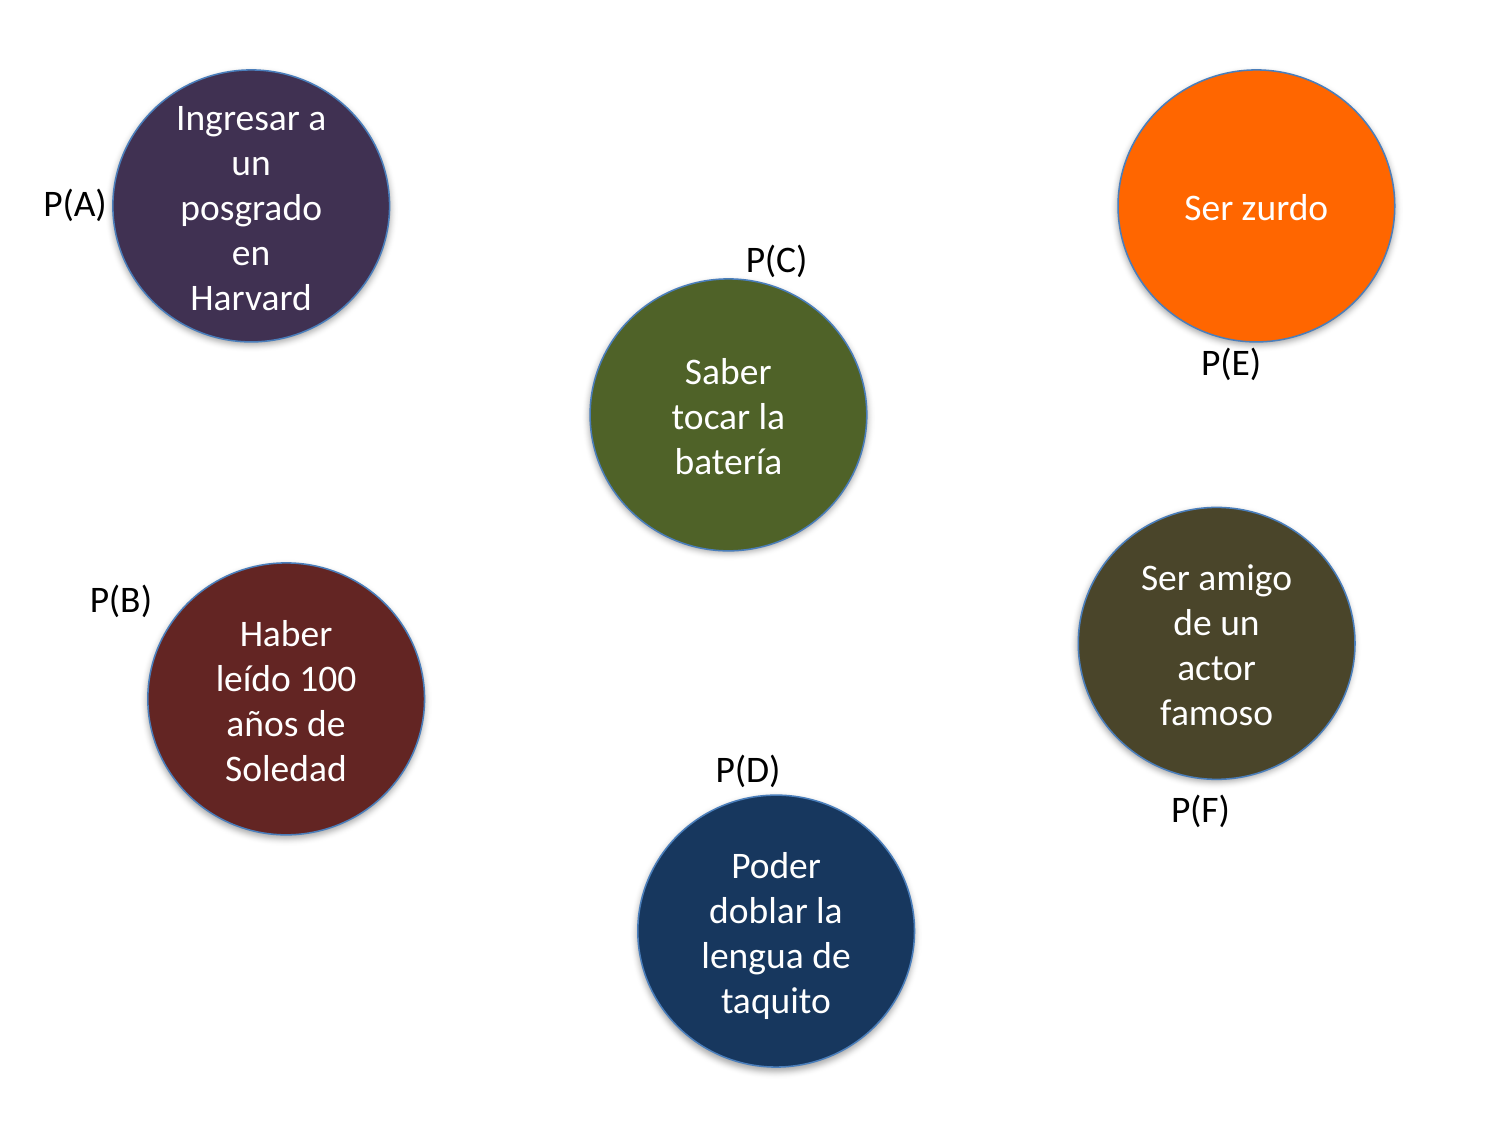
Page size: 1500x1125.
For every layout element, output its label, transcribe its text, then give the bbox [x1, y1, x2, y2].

text_box P(B) [75, 567, 314, 628]
text_box P(E) [1186, 330, 1425, 390]
text_box Poder doblar la lengua de taquito [637, 798, 916, 1068]
text_box Ser amigo de un actor famoso [1077, 506, 1356, 777]
text_box P(C) [731, 227, 970, 287]
text_box Saber tocar la batería [589, 278, 868, 552]
text_box P(A) [28, 171, 268, 232]
text_box Haber leído 100 años de Soledad [147, 562, 426, 836]
text_box P(D) [700, 737, 940, 798]
text_box Ingresar a un posgrado en Harvard [114, 69, 391, 343]
text_box Ser zurdo [1117, 69, 1396, 330]
text_box P(F) [1156, 777, 1395, 838]
